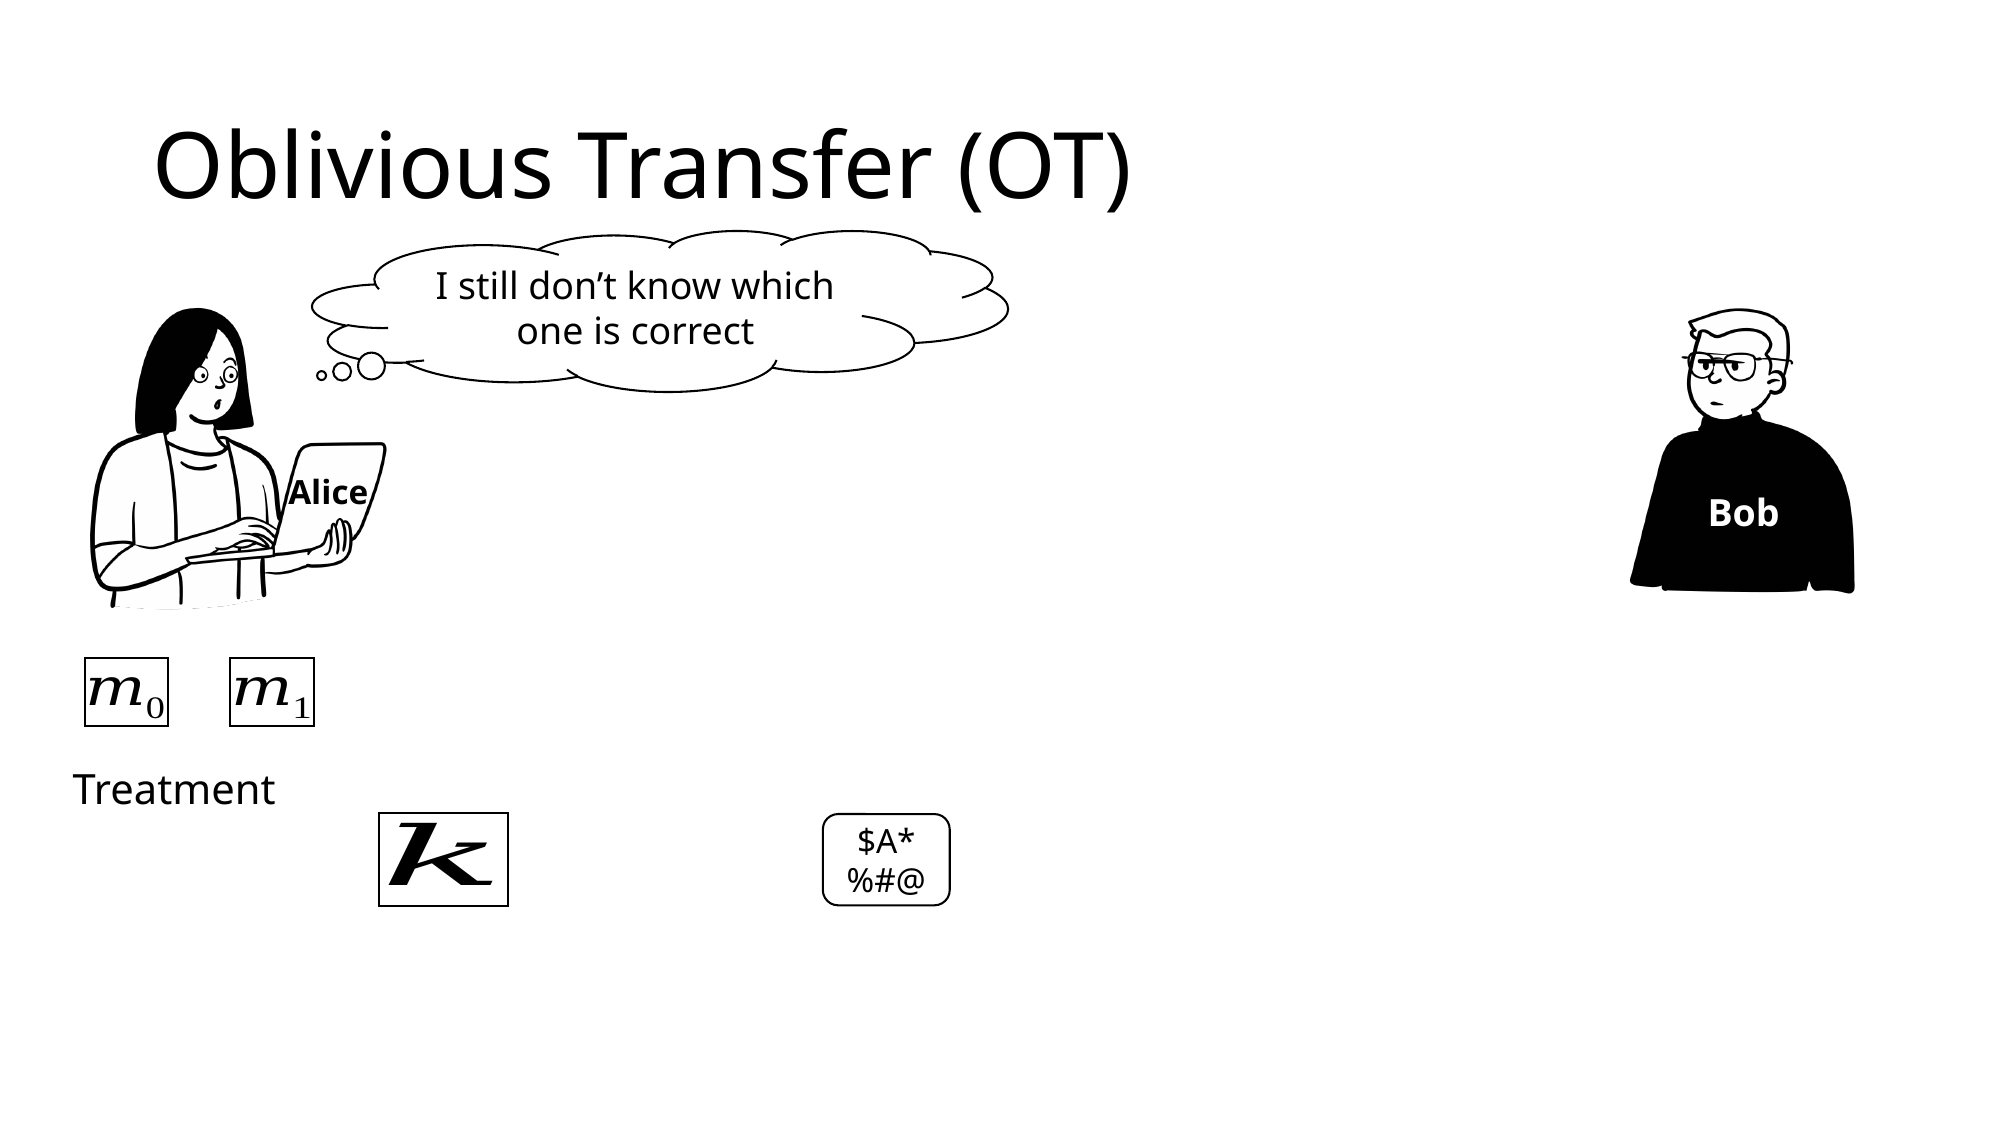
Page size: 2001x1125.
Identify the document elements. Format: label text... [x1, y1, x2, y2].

text_box I still don’t know which one is correct [314, 229, 1010, 394]
picture [1621, 299, 1863, 600]
text_box $A*%#@ [821, 812, 951, 907]
picture [82, 299, 395, 617]
text_box Treatment [57, 756, 291, 821]
title Oblivious Transfer (OT) [137, 59, 1863, 278]
